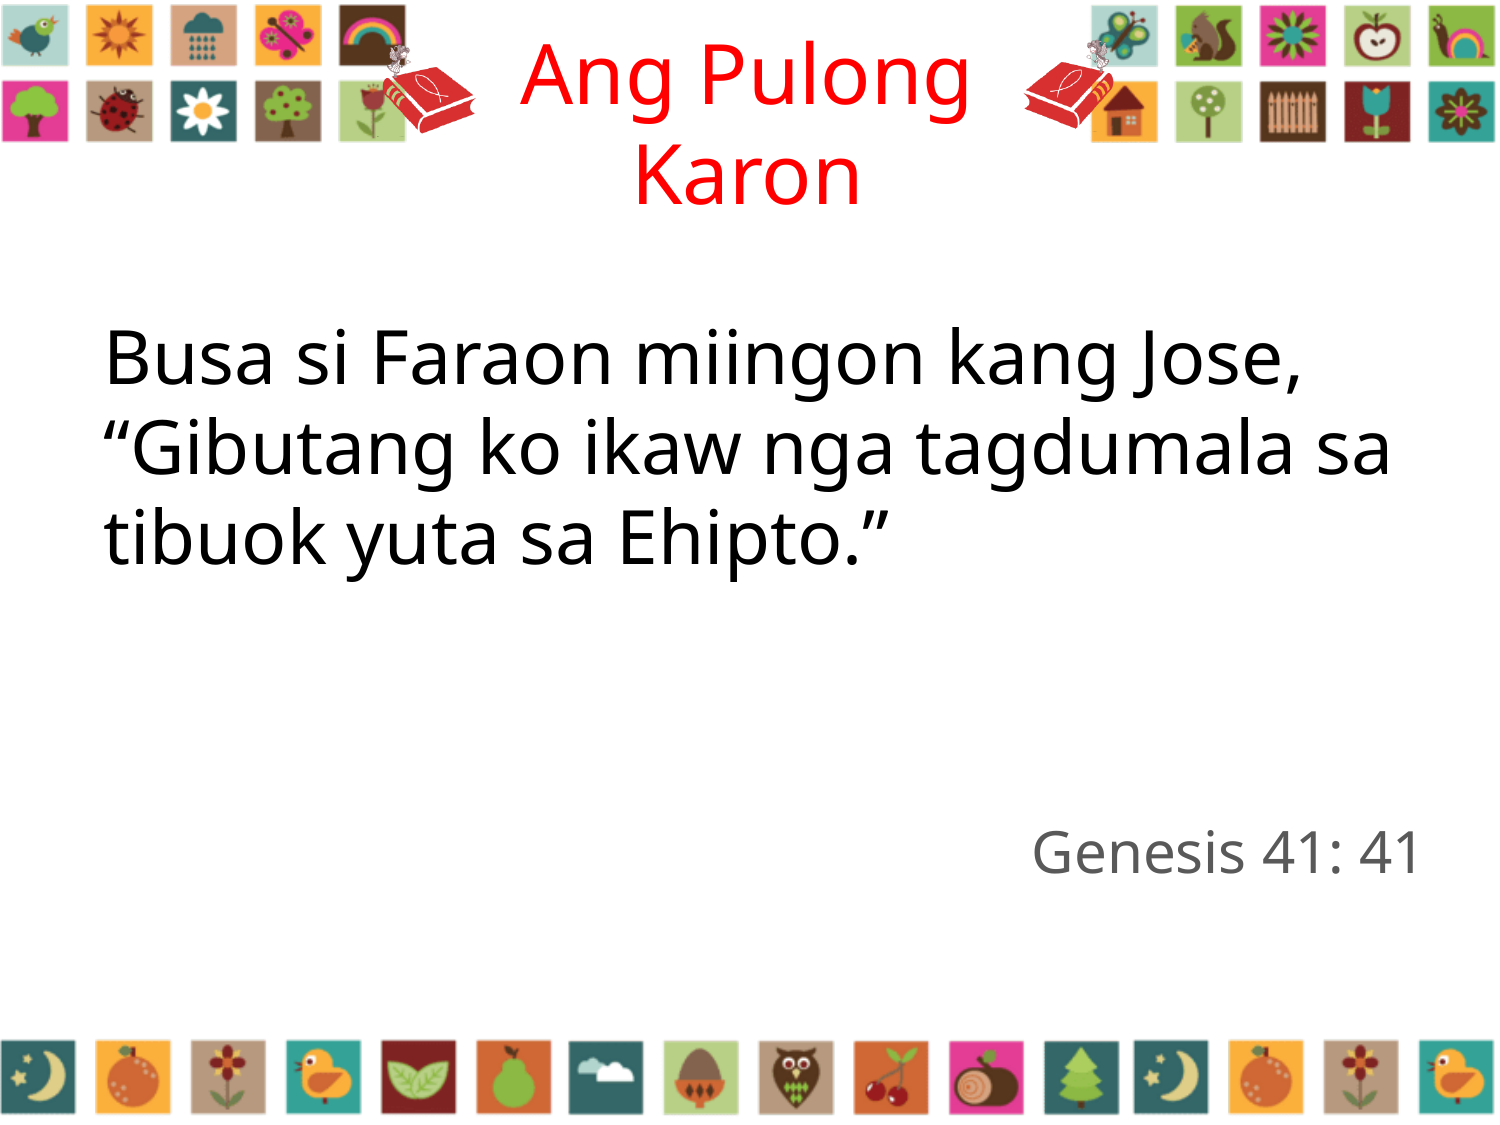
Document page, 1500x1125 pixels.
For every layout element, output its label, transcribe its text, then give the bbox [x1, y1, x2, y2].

text_box Genesis 41: 41 [808, 807, 1441, 893]
picture [0, 3, 508, 150]
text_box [0, 1028, 1500, 1118]
text_box Busa si Faraon miingon kang Jose, “Gibutang ko ikaw nga tagdumala sa tibuok yuta sa Ehipto.” [88, 302, 1436, 678]
text_box Ang Pulong Karon [414, 13, 1080, 229]
picture [992, 3, 1500, 150]
